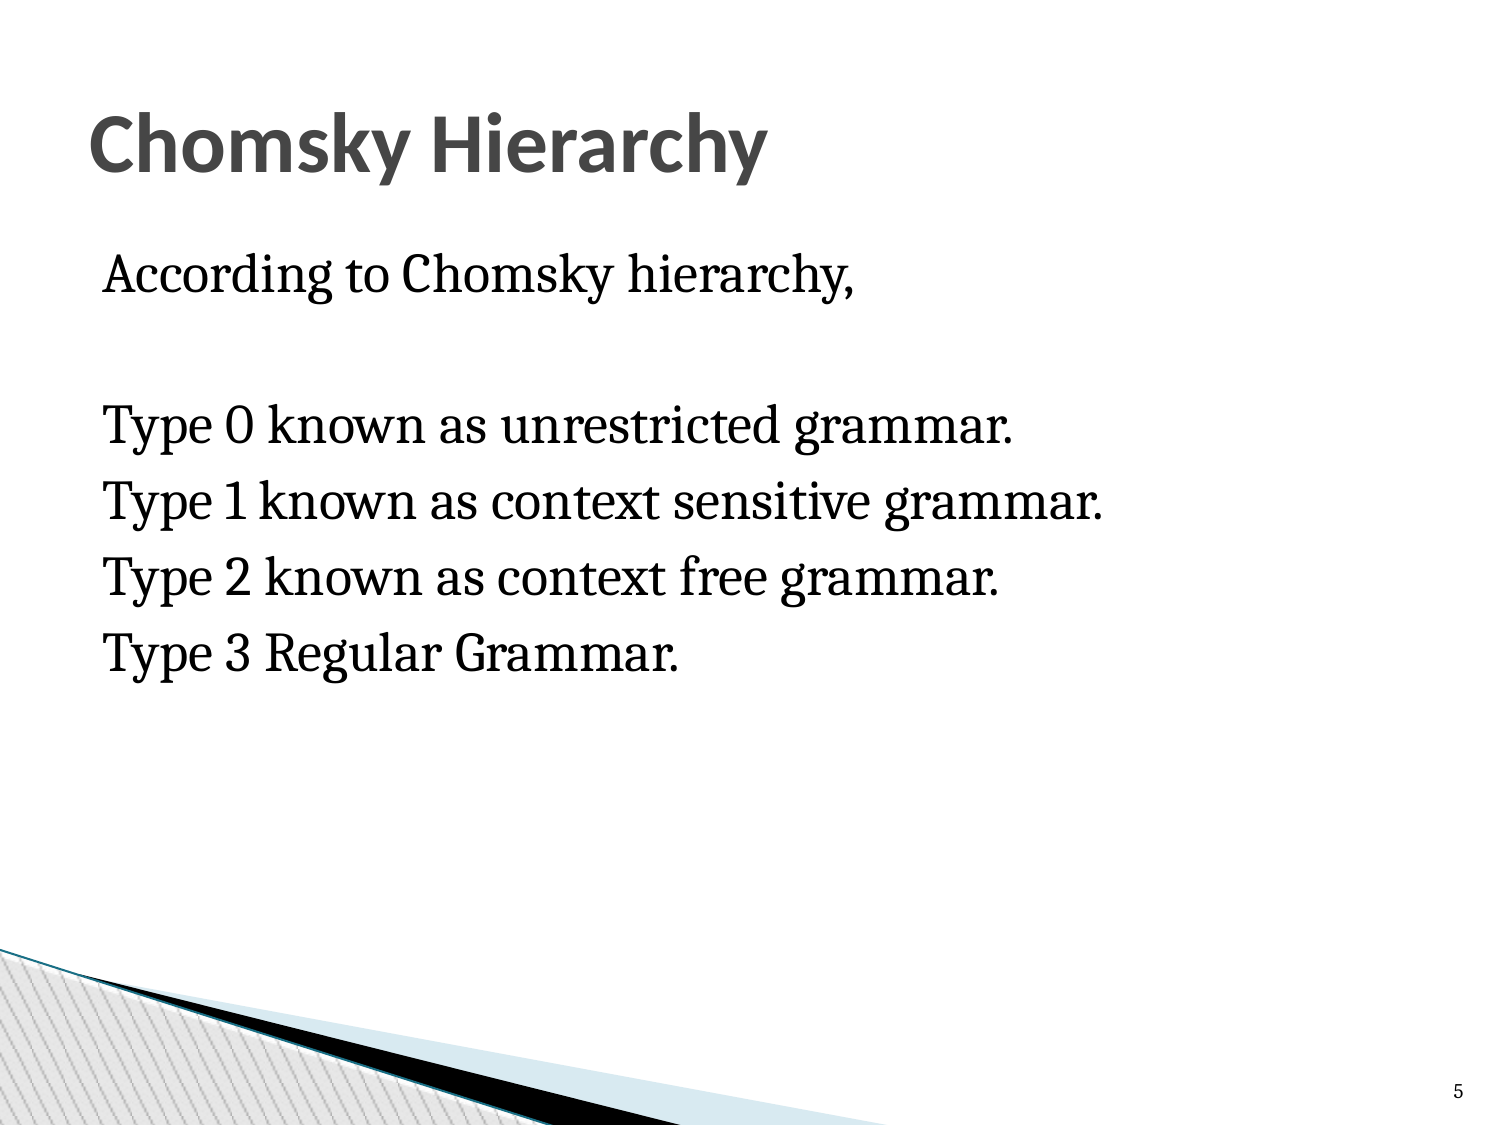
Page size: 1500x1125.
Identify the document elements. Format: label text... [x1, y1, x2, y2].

text_box According to Chomsky hierarchy, Type 0 known as unrestricted grammar. Type 1 known as context sensitive grammar. Type 2 known as context free grammar. Type 3 Regular Grammar. [87, 228, 1437, 971]
text_box 3 [1418, 1051, 1478, 1111]
text_box Chomsky Hierarchy [74, 45, 1425, 233]
